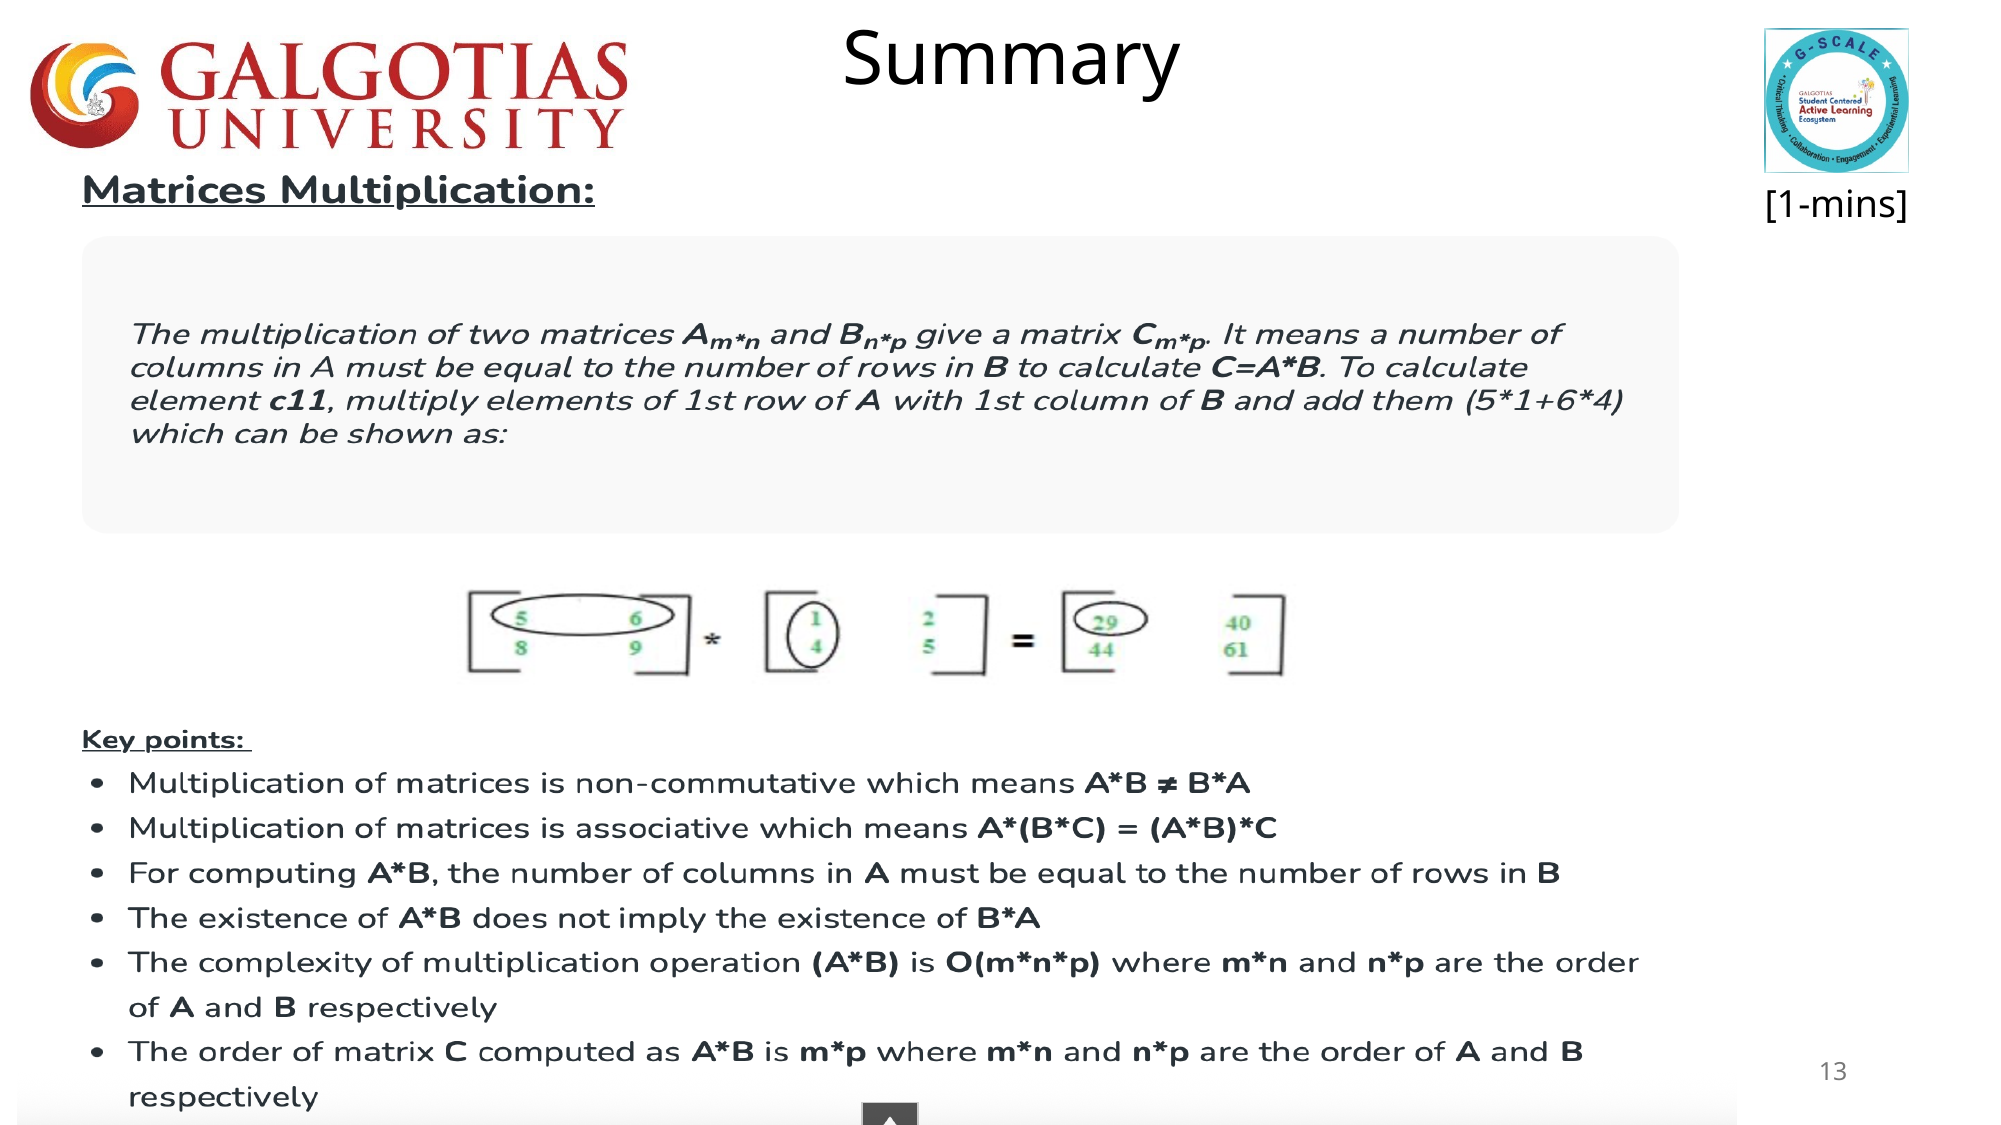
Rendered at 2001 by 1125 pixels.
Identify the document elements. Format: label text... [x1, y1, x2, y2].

text_box Summary [160, 1, 1863, 107]
slide_number 13 [1737, 1042, 1863, 1103]
text_box [1-mins] [1749, 172, 1924, 233]
picture [16, 34, 1737, 1125]
picture [1764, 28, 1909, 173]
